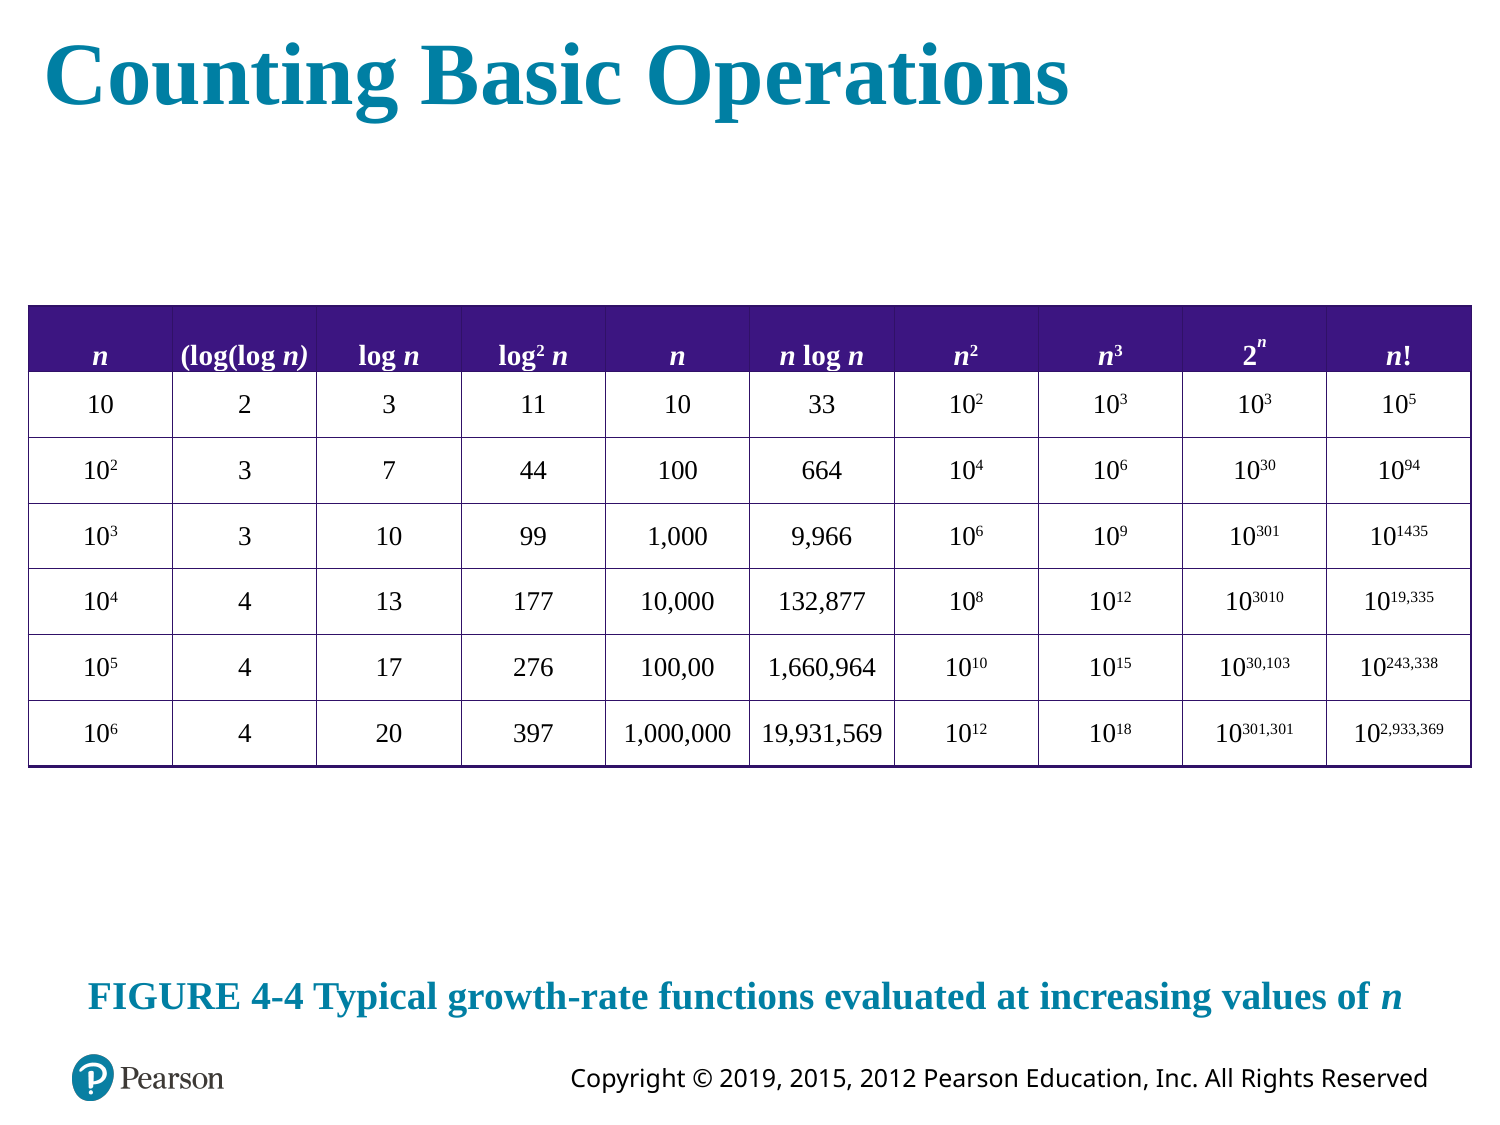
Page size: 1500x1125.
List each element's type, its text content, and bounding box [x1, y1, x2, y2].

table_cell 7 [317, 438, 461, 503]
table_header 2n [1183, 307, 1326, 371]
table_cell 99 [462, 504, 605, 568]
table_header n! [1327, 307, 1471, 371]
table_header n log n [750, 307, 894, 371]
table_cell 276 [462, 635, 605, 700]
table_cell 1012 [1039, 569, 1182, 634]
table_cell 1018 [1039, 701, 1182, 765]
table_cell 108 [895, 569, 1038, 634]
table_cell 103010 [1183, 569, 1326, 634]
table_cell 10 [317, 504, 461, 568]
table_header log n [317, 307, 461, 371]
table_cell 177 [462, 569, 605, 634]
table_cell 20 [317, 701, 461, 765]
table_cell 44 [462, 438, 605, 503]
table_cell 103 [1039, 372, 1182, 437]
list FIGURE 4-4 Typical growth-rate functions evaluated at increasing values of n [72, 936, 1424, 1033]
table_cell 100 [606, 438, 749, 503]
table_header n [29, 307, 172, 371]
table_header n3 [1039, 307, 1182, 371]
table_cell 19,931,569 [750, 701, 894, 765]
table_cell 4 [173, 635, 316, 700]
table_cell 1,000,000 [606, 701, 749, 765]
table_cell 1,660,964 [750, 635, 894, 700]
table_cell 100,00 [606, 635, 749, 700]
table_cell 103 [29, 504, 172, 568]
table_cell 33 [750, 372, 894, 437]
table_cell 1094 [1327, 438, 1470, 503]
table_cell 10301,301 [1183, 701, 1326, 765]
table_cell 2 [173, 372, 316, 437]
table_header (log(log n) [173, 307, 316, 371]
table_cell 1010 [895, 635, 1038, 700]
picture [80, 1063, 106, 1088]
table_header n2 [895, 307, 1038, 371]
table_cell 1019,335 [1327, 569, 1470, 634]
table_cell 11 [462, 372, 605, 437]
table_cell 132,877 [750, 569, 894, 634]
table_cell 106 [1039, 438, 1182, 503]
table_cell 4 [173, 569, 316, 634]
table_cell 106 [29, 701, 172, 765]
table_cell 4 [173, 701, 316, 765]
table_cell 3 [173, 504, 316, 568]
table_cell 104 [29, 569, 172, 634]
table_cell 1,000 [606, 504, 749, 568]
table_cell 105 [29, 635, 172, 700]
table_cell 103 [1183, 372, 1326, 437]
table_cell 10 [606, 372, 749, 437]
table_cell 105 [1327, 372, 1470, 437]
table_cell 397 [462, 701, 605, 765]
table_cell 106 [895, 504, 1038, 568]
table_cell 10,000 [606, 569, 749, 634]
table_cell 1015 [1039, 635, 1182, 700]
table_cell 1030 [1183, 438, 1326, 503]
table_cell 13 [317, 569, 461, 634]
table_cell 1030,103 [1183, 635, 1326, 700]
table_cell 104 [895, 438, 1038, 503]
table_cell 102,933,369 [1327, 701, 1470, 765]
table_cell 10 [29, 372, 172, 437]
table_header log2 n [462, 307, 605, 371]
picture [98, 1054, 224, 1101]
table_cell 102 [29, 438, 172, 503]
table_cell 3 [173, 438, 316, 503]
picture [72, 1054, 88, 1070]
picture [72, 1087, 83, 1101]
table_cell 3 [317, 372, 461, 437]
table_cell 101435 [1327, 504, 1470, 568]
table_cell 664 [750, 438, 894, 503]
table_cell 9,966 [750, 504, 894, 568]
table_cell 102 [895, 372, 1038, 437]
table_cell 10243,338 [1327, 635, 1470, 700]
table_header n [606, 307, 749, 371]
table_cell 17 [317, 635, 461, 700]
table_cell 1012 [895, 701, 1038, 765]
table_cell 10301 [1183, 504, 1326, 568]
table_cell 109 [1039, 504, 1182, 568]
title Counting Basic Operations [27, 0, 1426, 138]
